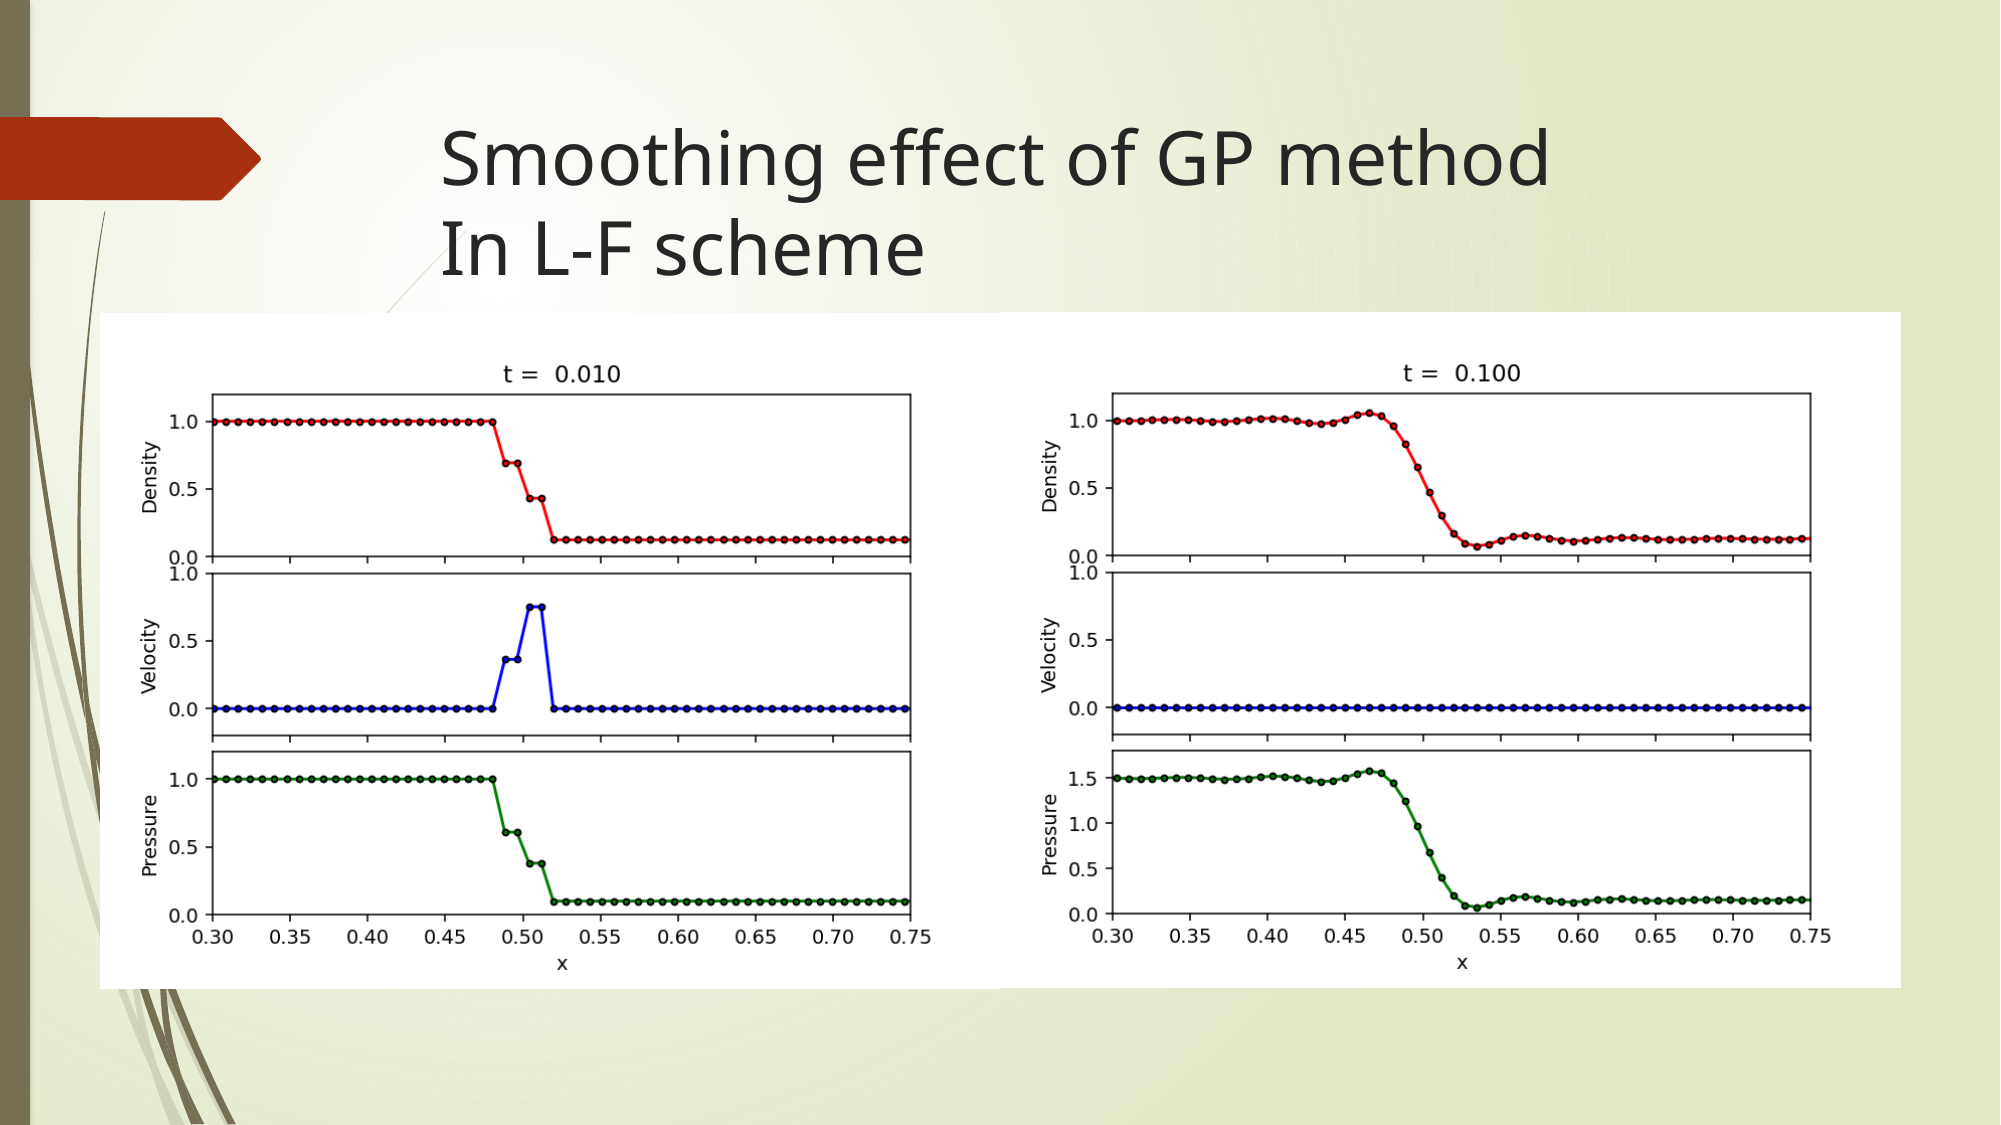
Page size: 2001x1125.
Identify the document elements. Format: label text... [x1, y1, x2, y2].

title Smoothing effect of GP method In L-F scheme [425, 102, 1888, 312]
picture [999, 312, 1901, 988]
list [100, 312, 999, 989]
